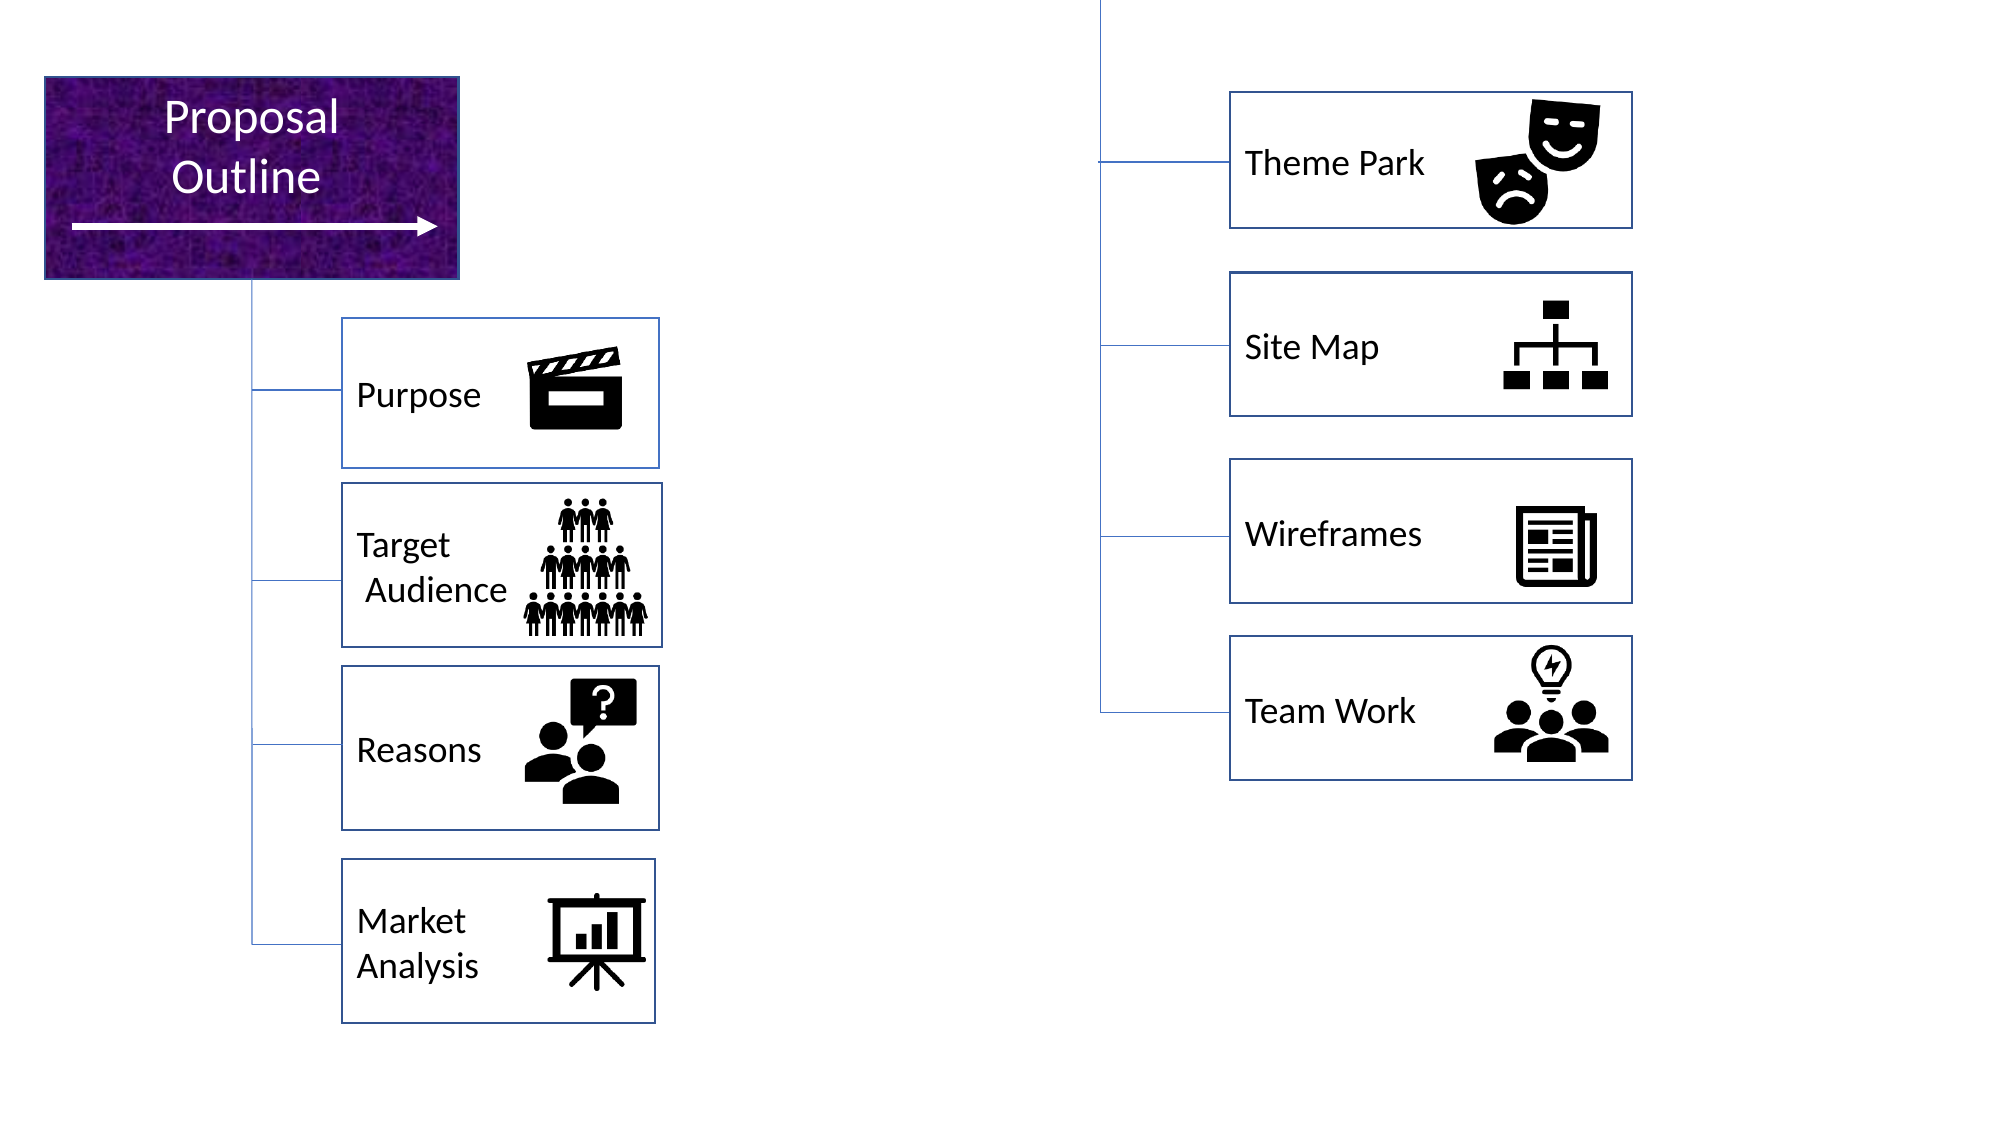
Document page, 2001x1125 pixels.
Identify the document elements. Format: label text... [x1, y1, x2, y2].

picture [519, 332, 629, 443]
picture [534, 878, 659, 1004]
text_box Proposal Outline [44, 76, 460, 280]
picture [1499, 489, 1613, 603]
text_box Team Work [1229, 635, 1633, 781]
picture [1493, 282, 1618, 407]
picture [1474, 628, 1626, 779]
picture [1461, 86, 1613, 237]
text_box Target Audience [341, 482, 663, 648]
text_box Purpose [341, 317, 660, 469]
picture [508, 492, 659, 643]
picture [505, 665, 656, 816]
text_box Theme Park [1229, 91, 1461, 229]
text_box Market Analysis [341, 858, 656, 1024]
text_box Reasons [341, 665, 660, 831]
text_box Theme Park [1613, 91, 1633, 229]
text_box Site Map [1229, 271, 1633, 417]
text_box Wireframes [1229, 458, 1633, 604]
